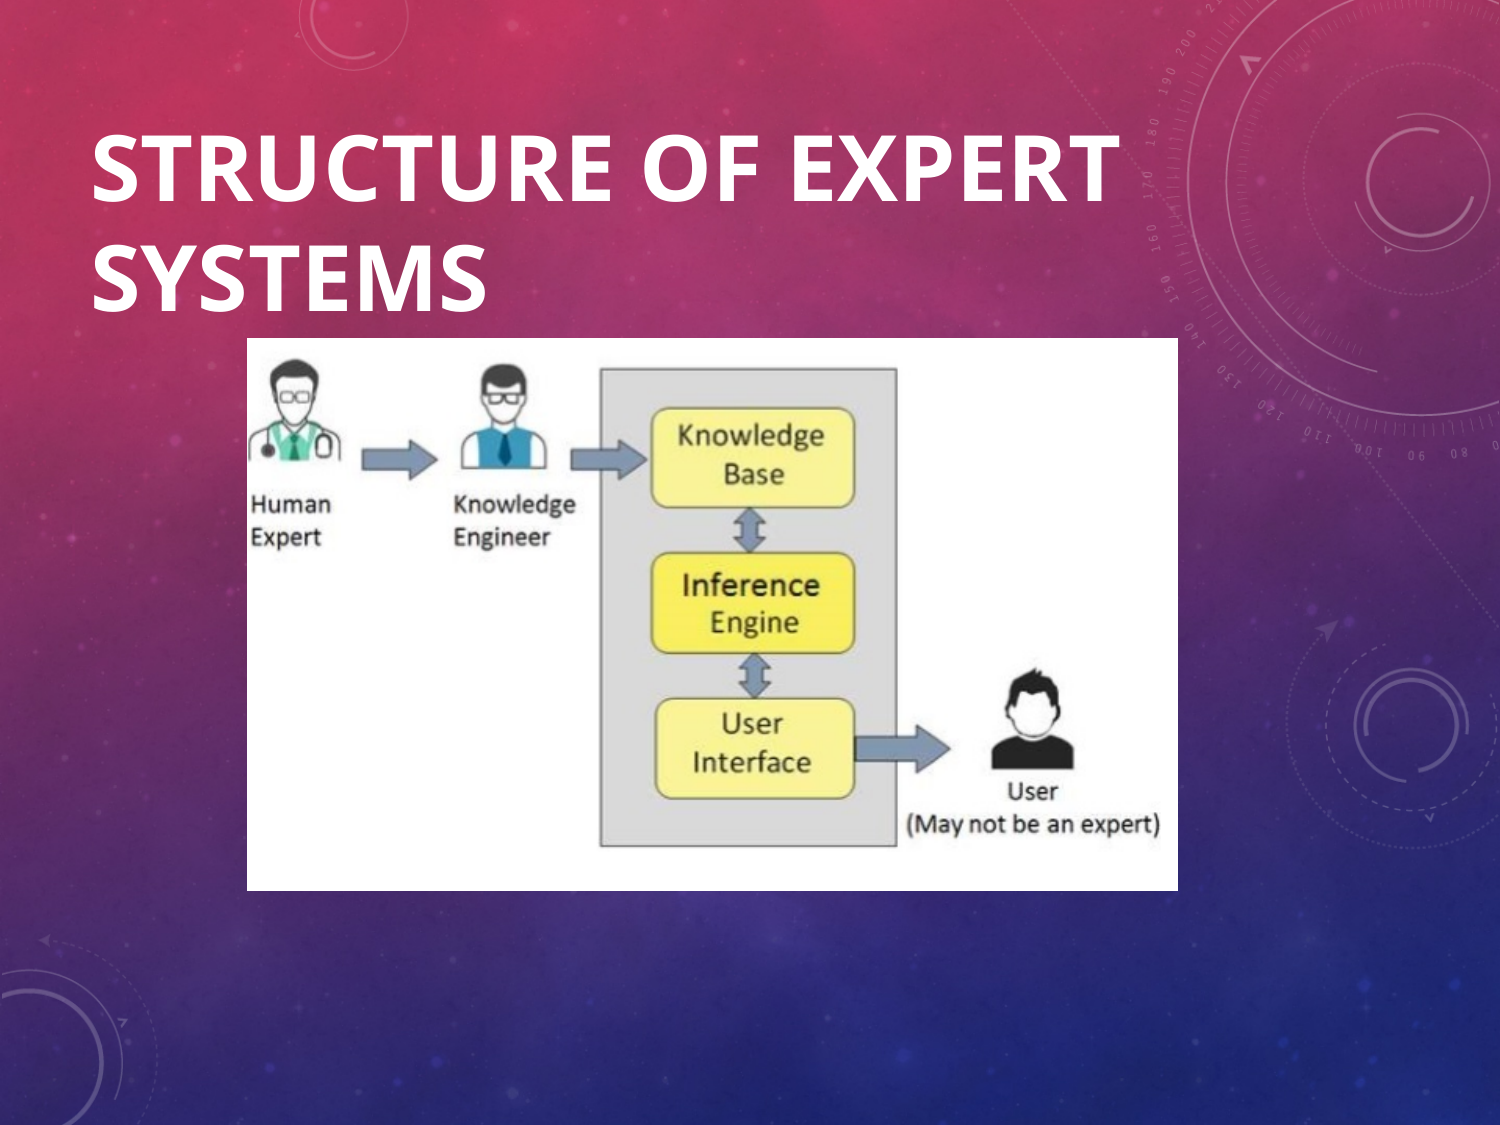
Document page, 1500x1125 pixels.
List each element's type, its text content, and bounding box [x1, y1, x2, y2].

picture [0, 0, 1500, 1125]
title Structure of expert systems [75, 99, 1350, 339]
